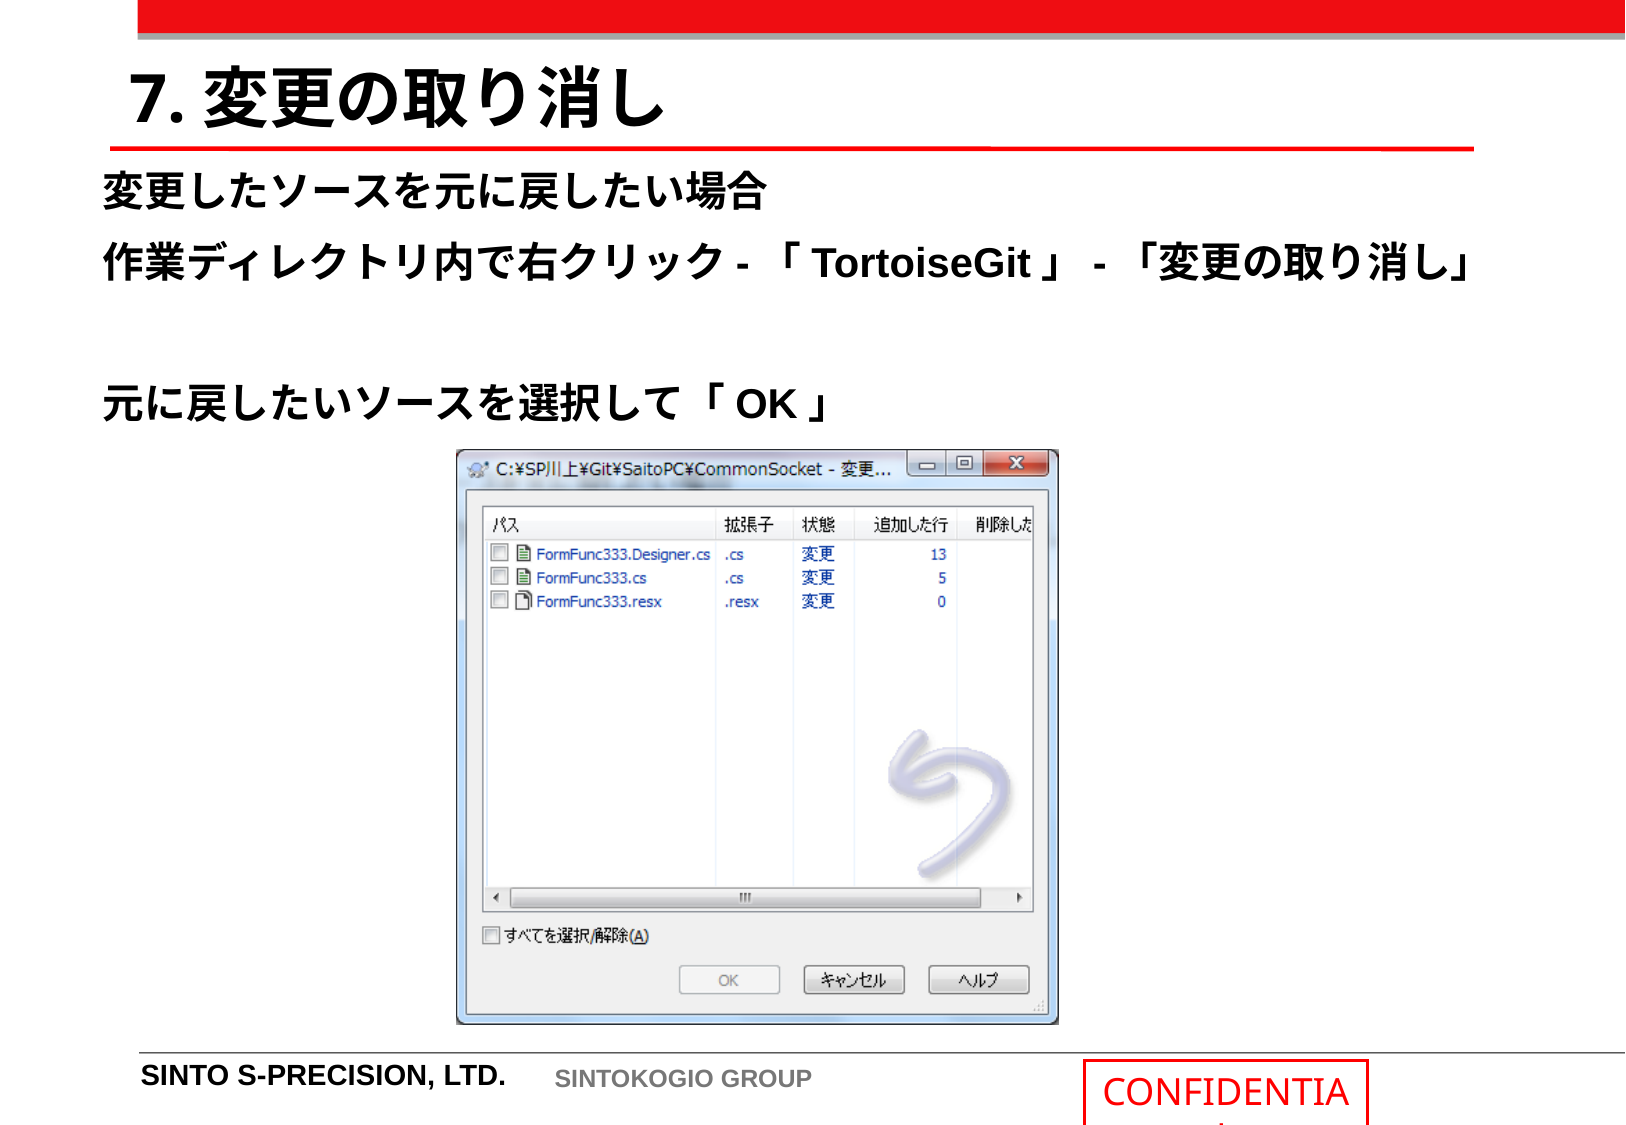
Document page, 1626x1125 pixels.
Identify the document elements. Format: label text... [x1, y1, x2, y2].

text_box CONFIDENTIAL [1084, 1060, 1368, 1125]
text_box SINTO S-PRECISION, LTD. [126, 1049, 529, 1099]
text_box SINTOKOGIO GROUP [540, 1055, 829, 1099]
picture [456, 449, 1059, 1025]
text_box 7.変更の取り消し [115, 48, 1495, 143]
text_box 変更したソースを元に戻したい場合 作業ディレクトリ内で右クリック-「TortoiseGit」-「変更の取り消し」 元に戻したいソースを選択して「OK」 [87, 156, 1570, 435]
